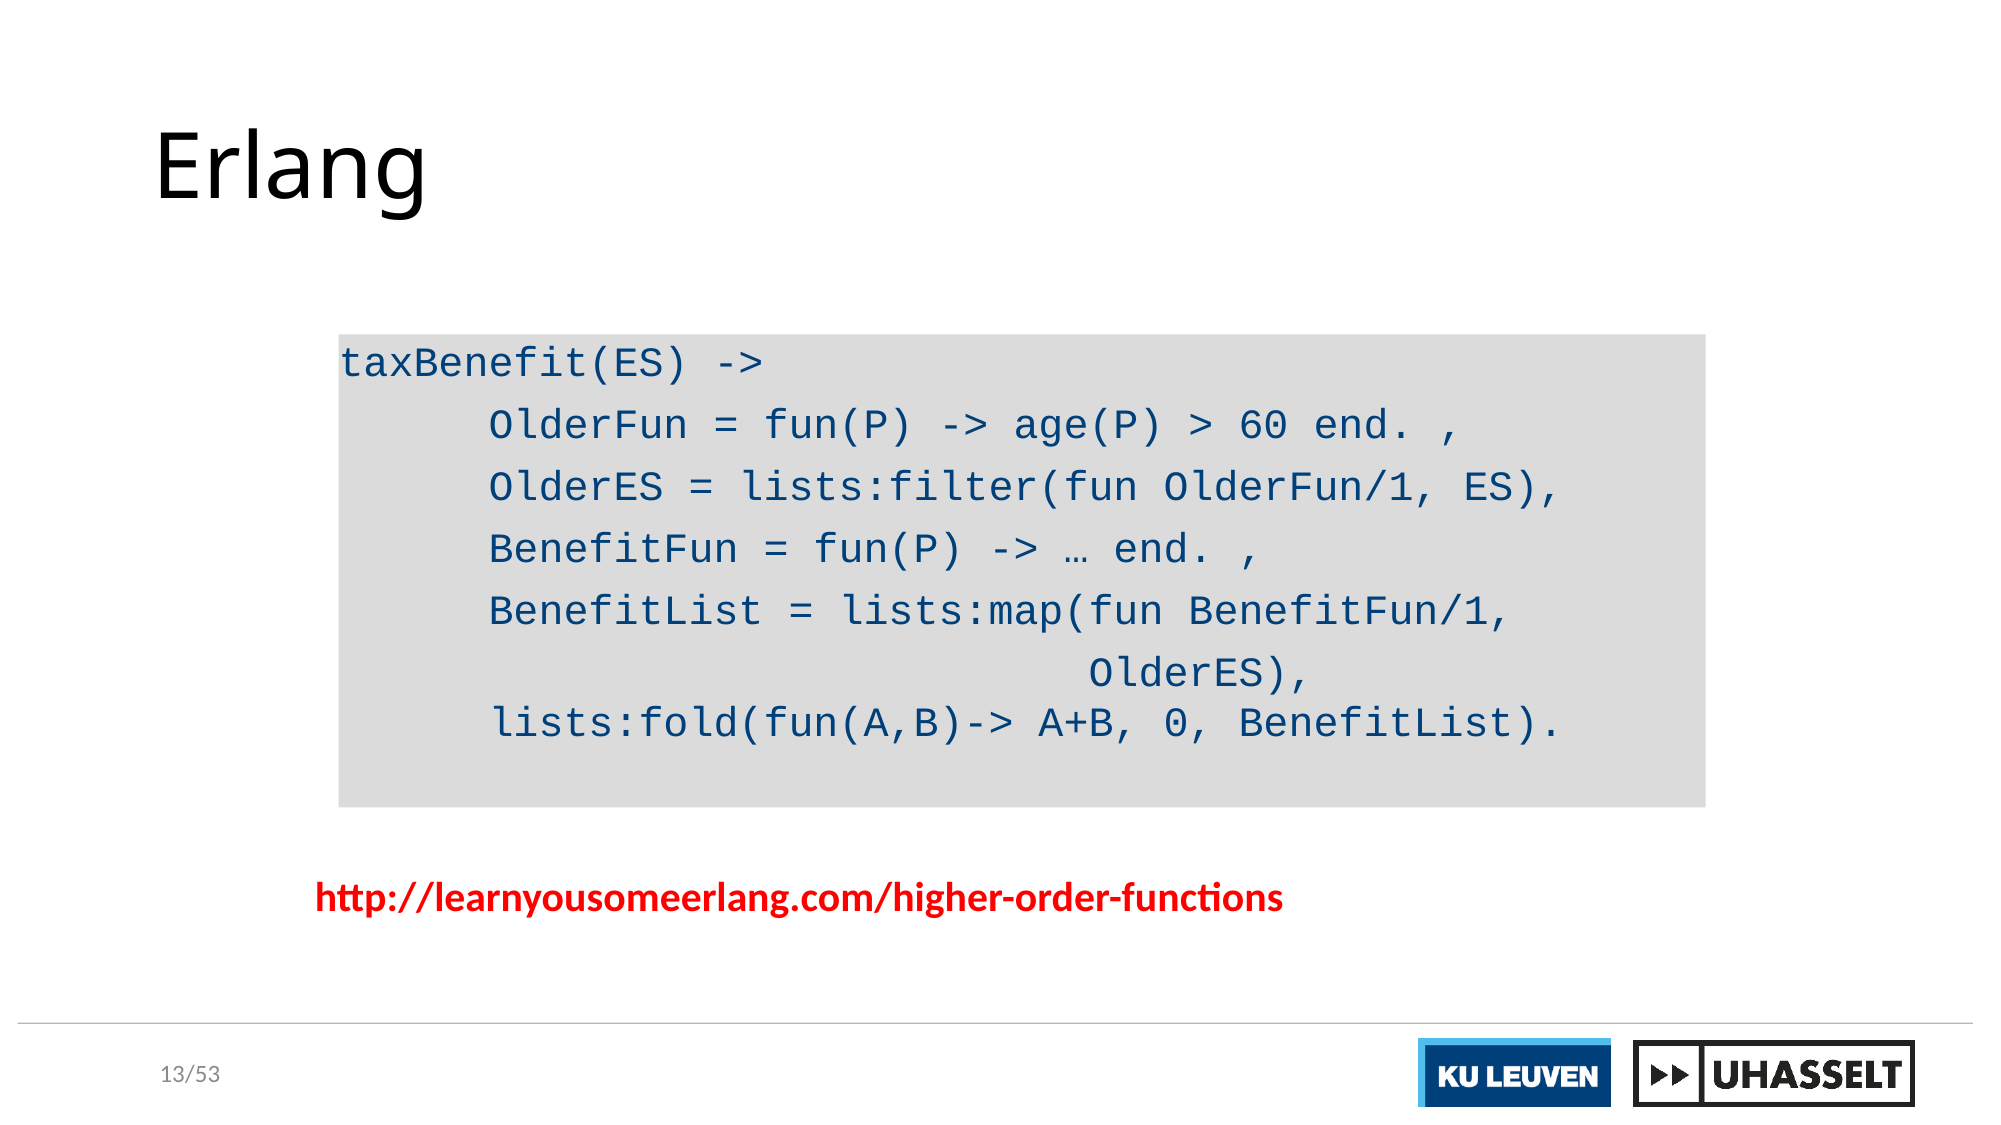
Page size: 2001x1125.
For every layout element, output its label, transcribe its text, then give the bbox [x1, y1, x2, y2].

slide_number 13/53 [139, 1042, 236, 1103]
title Erlang [137, 59, 1863, 278]
text_box http://learnyousomeerlang.com/higher-order-functions [299, 862, 1575, 928]
picture [1633, 1040, 1915, 1107]
text_box taxBenefit(ES) -> OlderFun = fun(P) -> age(P) > 60 end. , OlderES = lists:filter(fun OlderFun/1, ES), BenefitFun = fun(P) -> … end. , BenefitList = lists:map(fun BenefitFun/1, OlderES), lists:fold(fun(A,B)-> A+B, 0, BenefitList). [338, 334, 1706, 808]
picture [1418, 1038, 1611, 1107]
